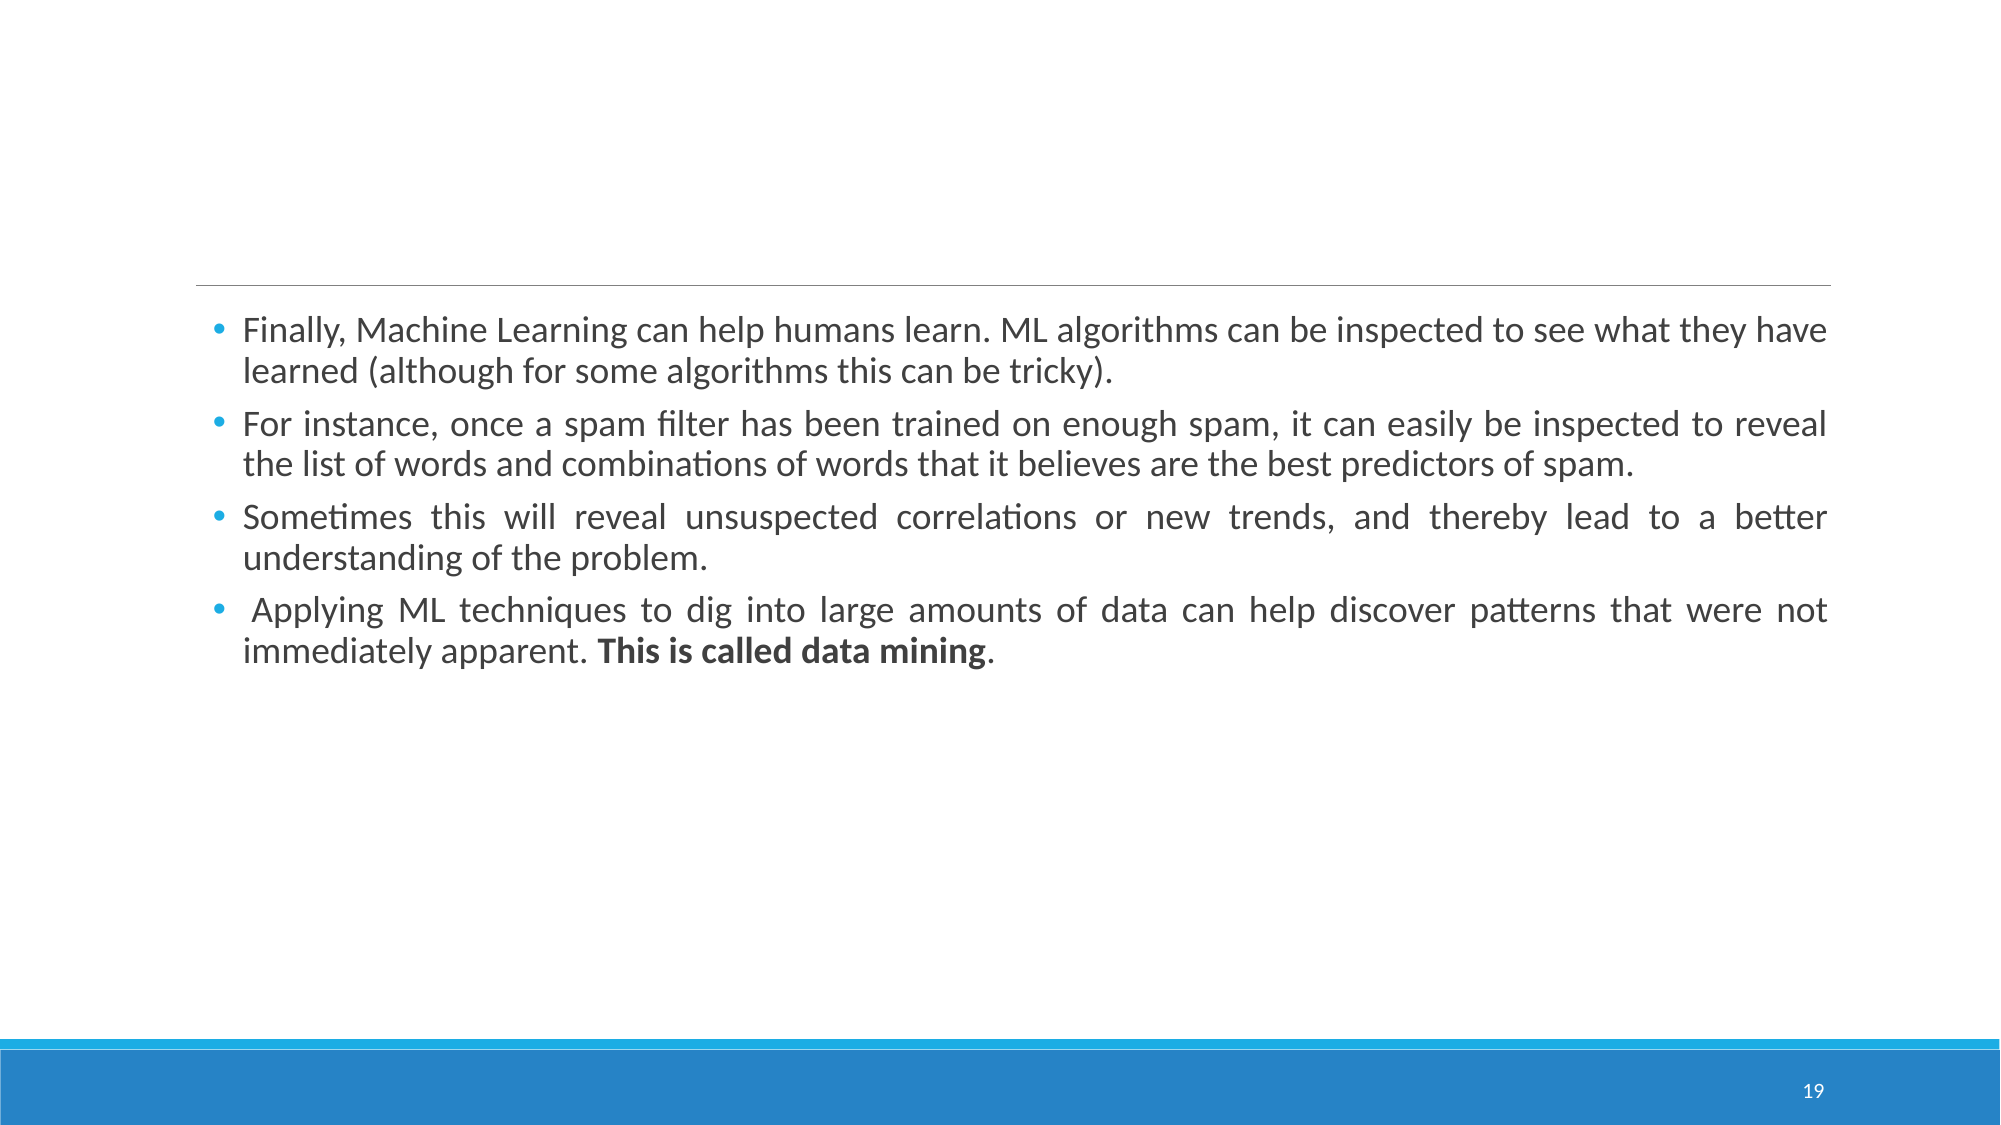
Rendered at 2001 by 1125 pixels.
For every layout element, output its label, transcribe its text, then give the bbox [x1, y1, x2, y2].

slide_number 19 [1624, 1059, 1840, 1120]
list Finally, Machine Learning can help humans learn. ML algorithms can be inspected to see what they have learned (although for some algorithms this can be tricky). For instance, once a spam filter has been trained on enough spam, it can easily be inspected to reveal the list of words and combinations of words that it believes are the best predictors of spam. Sometimes this will reveal unsuspected correlations or new trends, and thereby lead to a better understanding of the problem. Applying ML techniques to dig into large amounts of data can help discover patterns that were not immediately apparent. This is called data mining. [180, 302, 1830, 963]
